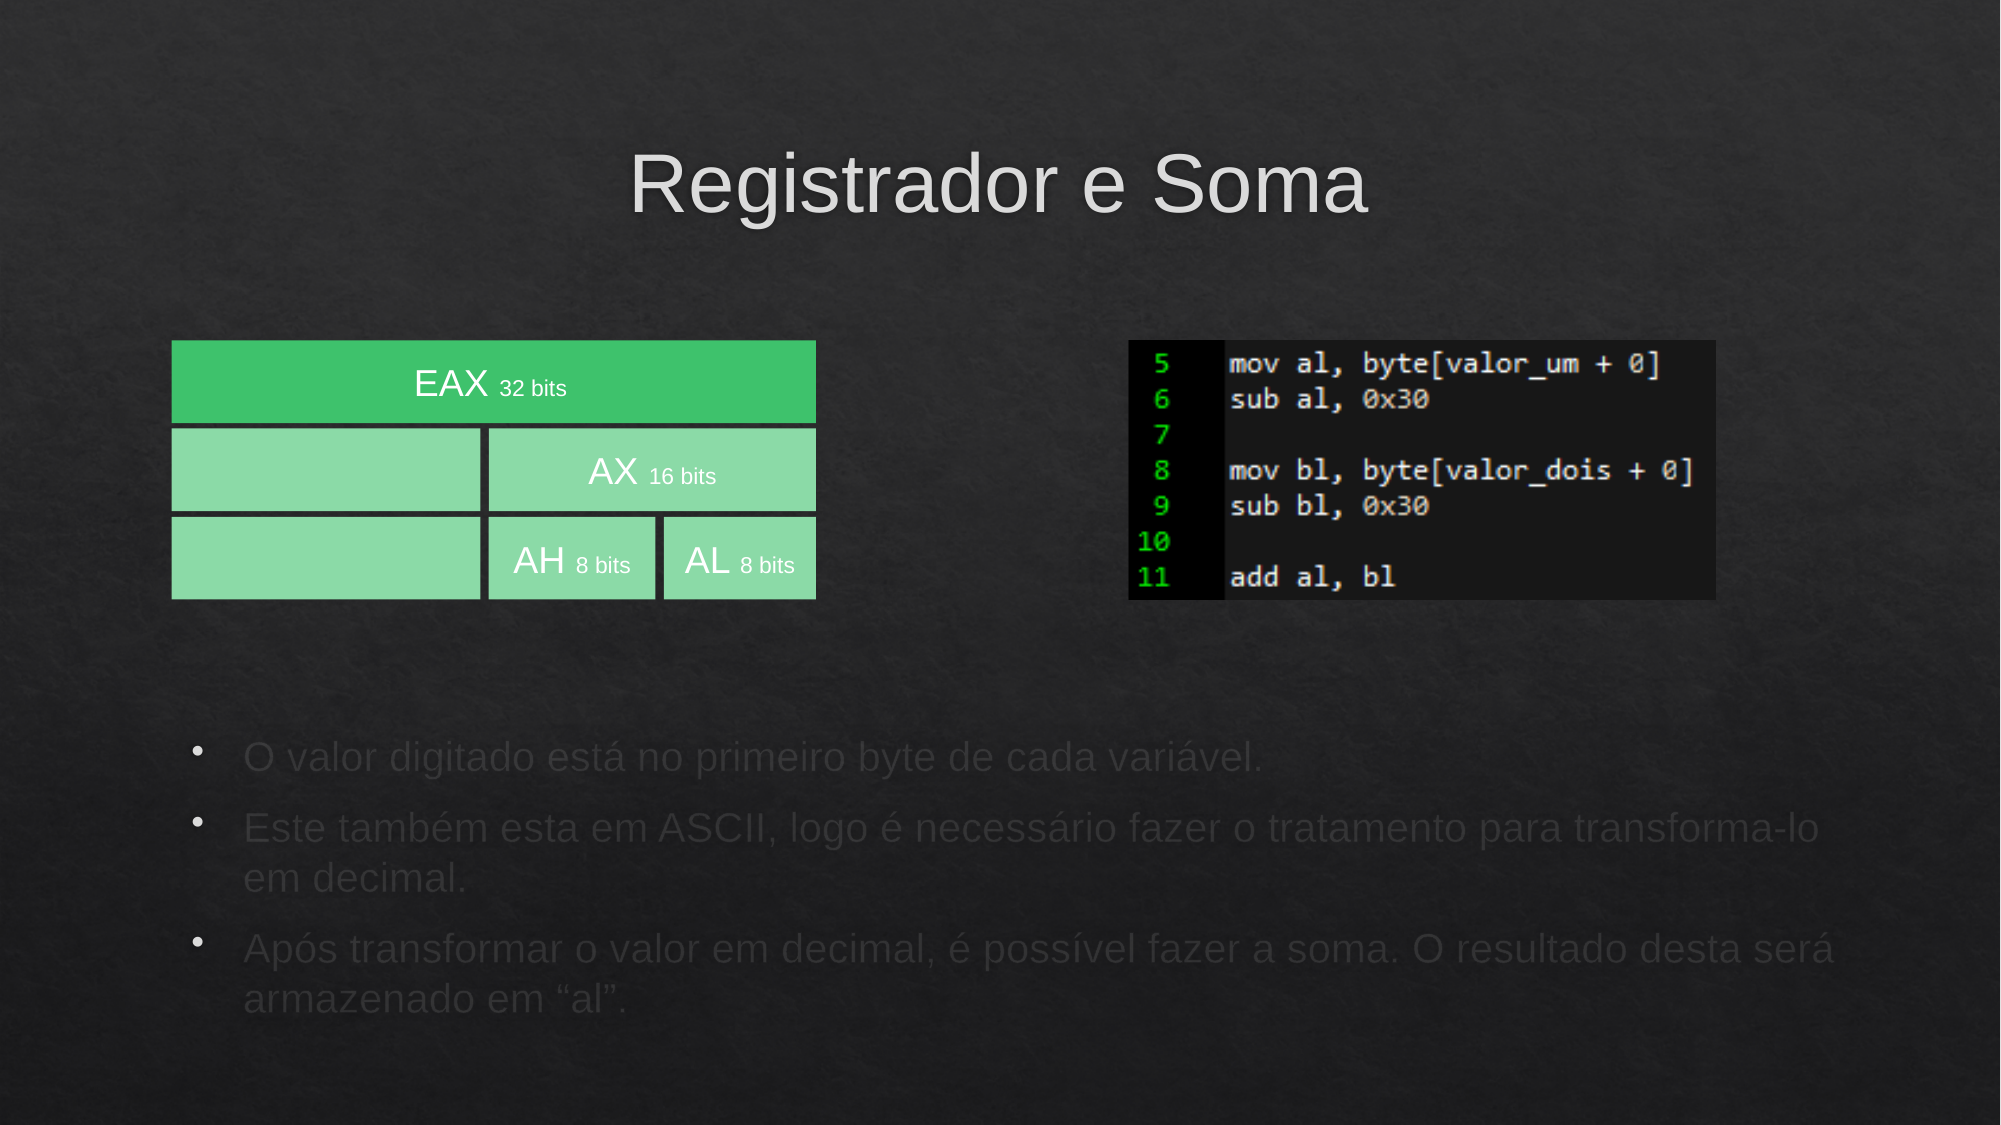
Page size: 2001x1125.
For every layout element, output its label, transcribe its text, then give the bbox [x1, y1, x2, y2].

text_box AL 8 bits [663, 516, 817, 601]
text_box AH 8 bits [487, 516, 657, 601]
title Registrador e Soma [149, 99, 1849, 260]
text_box EAX 32 bits [170, 339, 817, 424]
picture [1128, 340, 1717, 600]
text_box [170, 427, 482, 512]
text_box AX 16 bits [488, 427, 817, 512]
text_box [170, 516, 482, 601]
list O valor digitado está no primeiro byte de cada variável. Este também esta em ASCII, logo é necessário fazer o tratamento para transforma-lo em decimal. Após transformar o valor em decimal, é possível fazer a soma. O resultado desta será armazenado em “al”. [171, 721, 1871, 1125]
